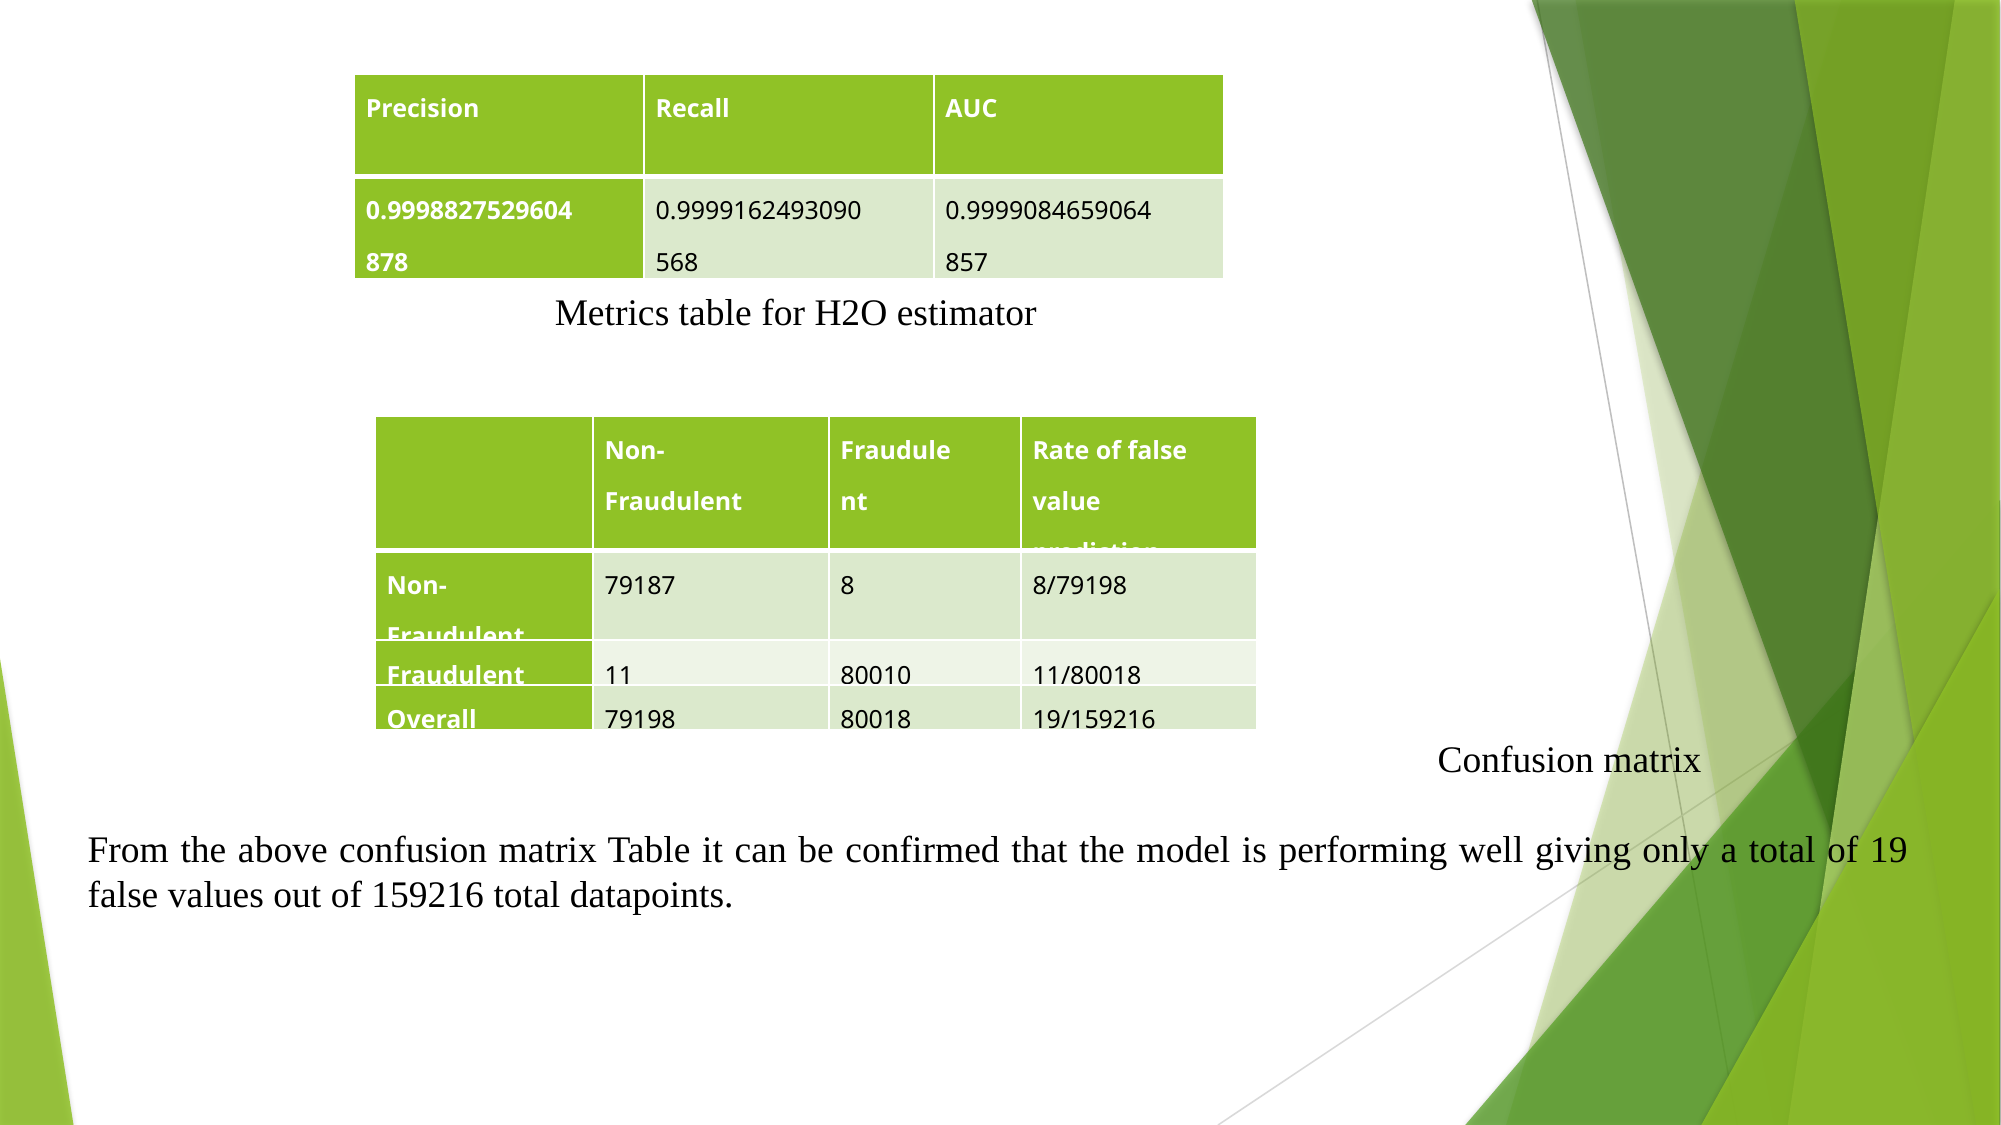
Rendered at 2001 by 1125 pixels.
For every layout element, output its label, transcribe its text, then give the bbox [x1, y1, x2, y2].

table_cell 0.9999084659064857 [935, 179, 1223, 278]
text_box Metrics table for H2O estimator [540, 280, 1541, 341]
table_cell 80010 [830, 641, 1020, 684]
table_cell 0.9999162493090568 [645, 179, 933, 278]
table_cell 0.9998827529604878 [355, 179, 643, 278]
table_cell 19/159216 [1022, 686, 1256, 727]
table_header [376, 417, 592, 548]
table_cell 79198 [594, 686, 828, 727]
table_cell 80018 [830, 686, 1020, 727]
table_header Precision [355, 75, 643, 174]
table_header Fraudulent [830, 417, 1020, 548]
table_header AUC [935, 75, 1223, 174]
table_cell 79187 [594, 553, 828, 639]
table_cell Non-Fraudulent [376, 553, 592, 639]
table_cell 8/79198 [1022, 553, 1256, 639]
table_header Rate of false value prediction [1022, 417, 1256, 548]
table_cell 11/80018 [1022, 641, 1256, 684]
table_cell Overall [376, 686, 592, 727]
table_header Recall [645, 75, 933, 174]
table_cell 11 [594, 641, 828, 684]
table_cell Fraudulent [376, 641, 592, 684]
text_box Confusion matrix From the above confusion matrix Table it can be confirmed that the model is performing well giving only a total of 19 false values out of 159216 total datapoints. [72, 727, 1925, 1012]
table_header Non-Fraudulent [594, 417, 828, 548]
table_cell 8 [830, 553, 1020, 639]
